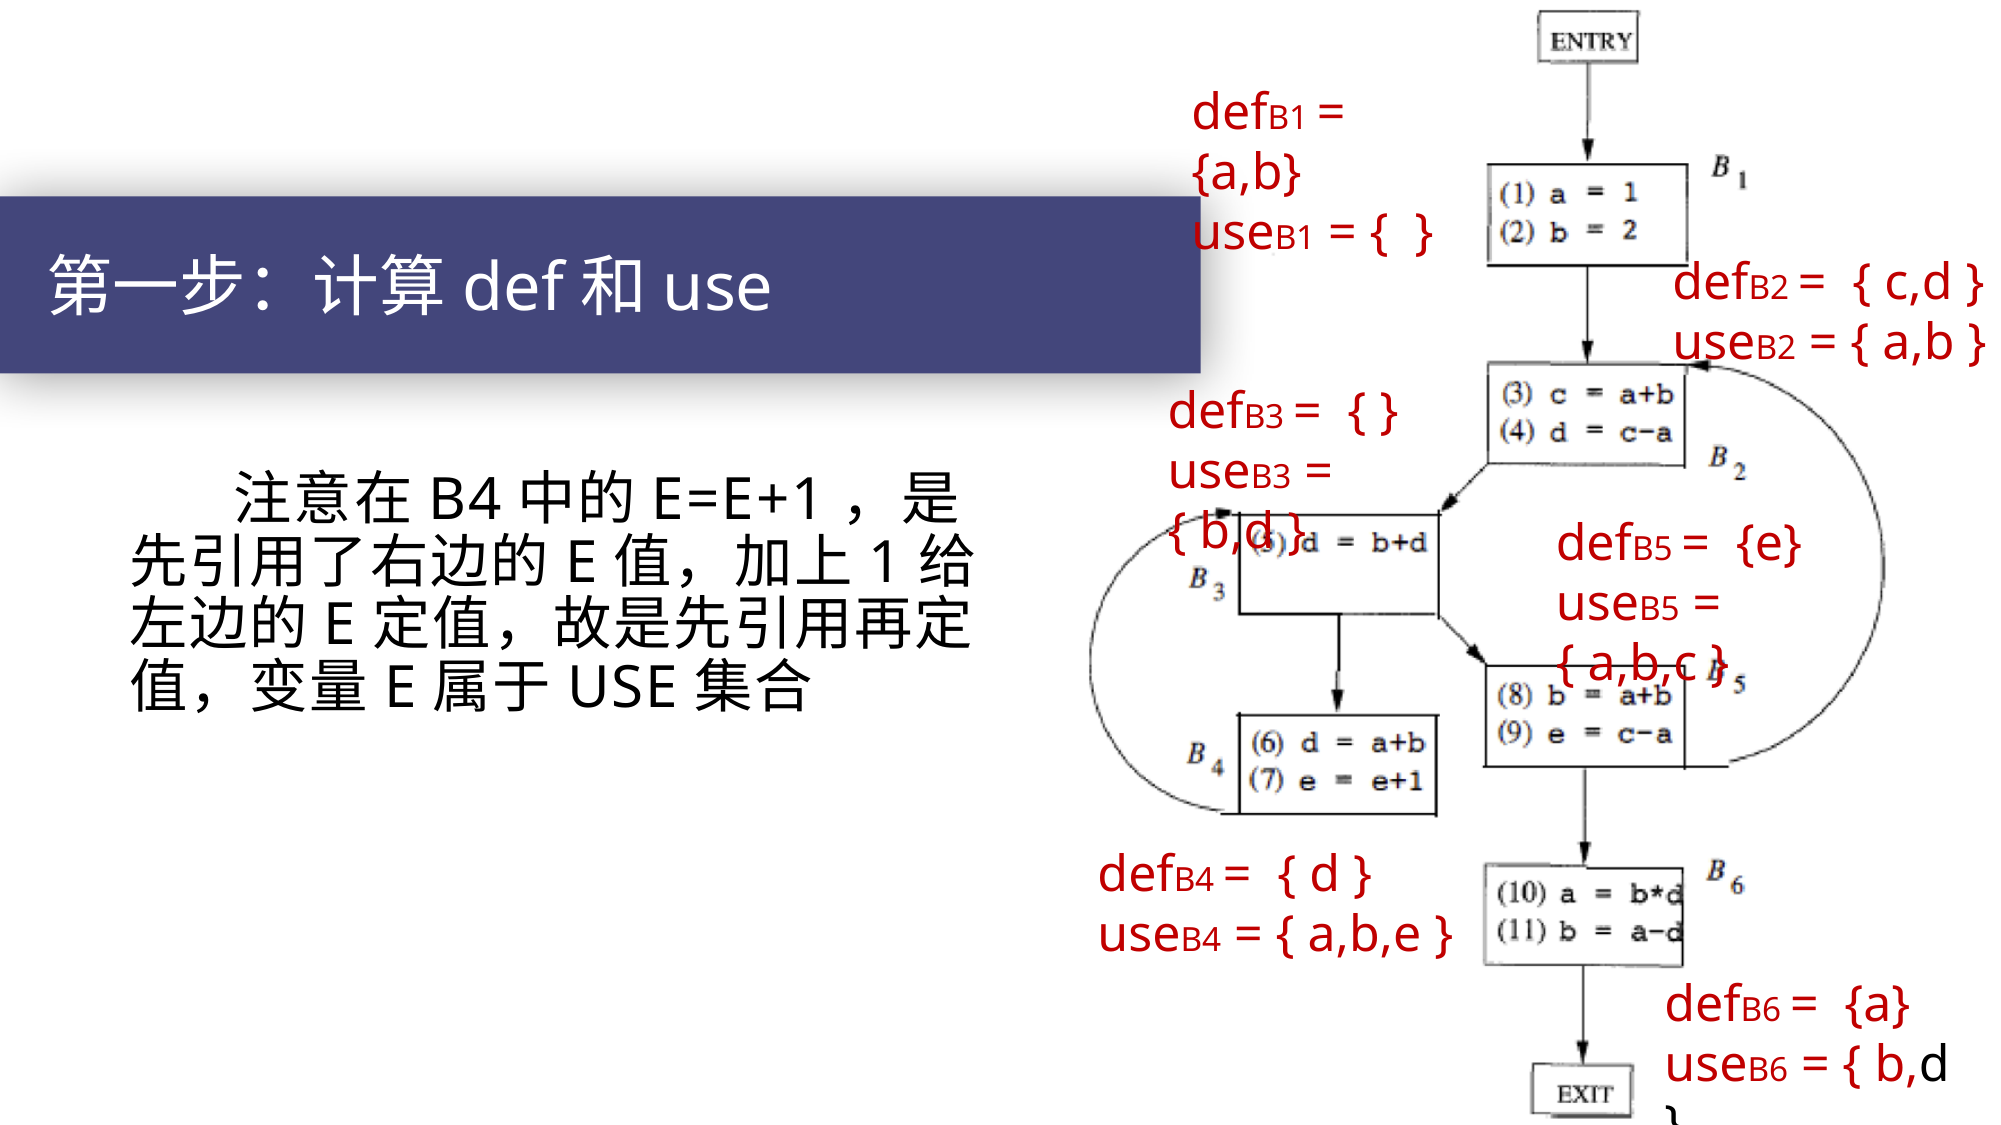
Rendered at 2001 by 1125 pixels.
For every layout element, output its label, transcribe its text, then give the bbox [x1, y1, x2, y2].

text_box defB6 = {a} useB6 = { b,d } [1904, 963, 1977, 1125]
picture [1068, 0, 1898, 1125]
list 1.计算def和use [0, 196, 1061, 374]
text_box 第一步：计算def和use [31, 236, 1061, 332]
text_box defB2 = { c,d } useB2 = { a,b } [1904, 241, 2000, 422]
title 注意在B4中的e=e+1，是先引用了右边的E值，加上1给左边的E定值，故是先引用再定值，变量E属于use集合E [114, 416, 1016, 776]
